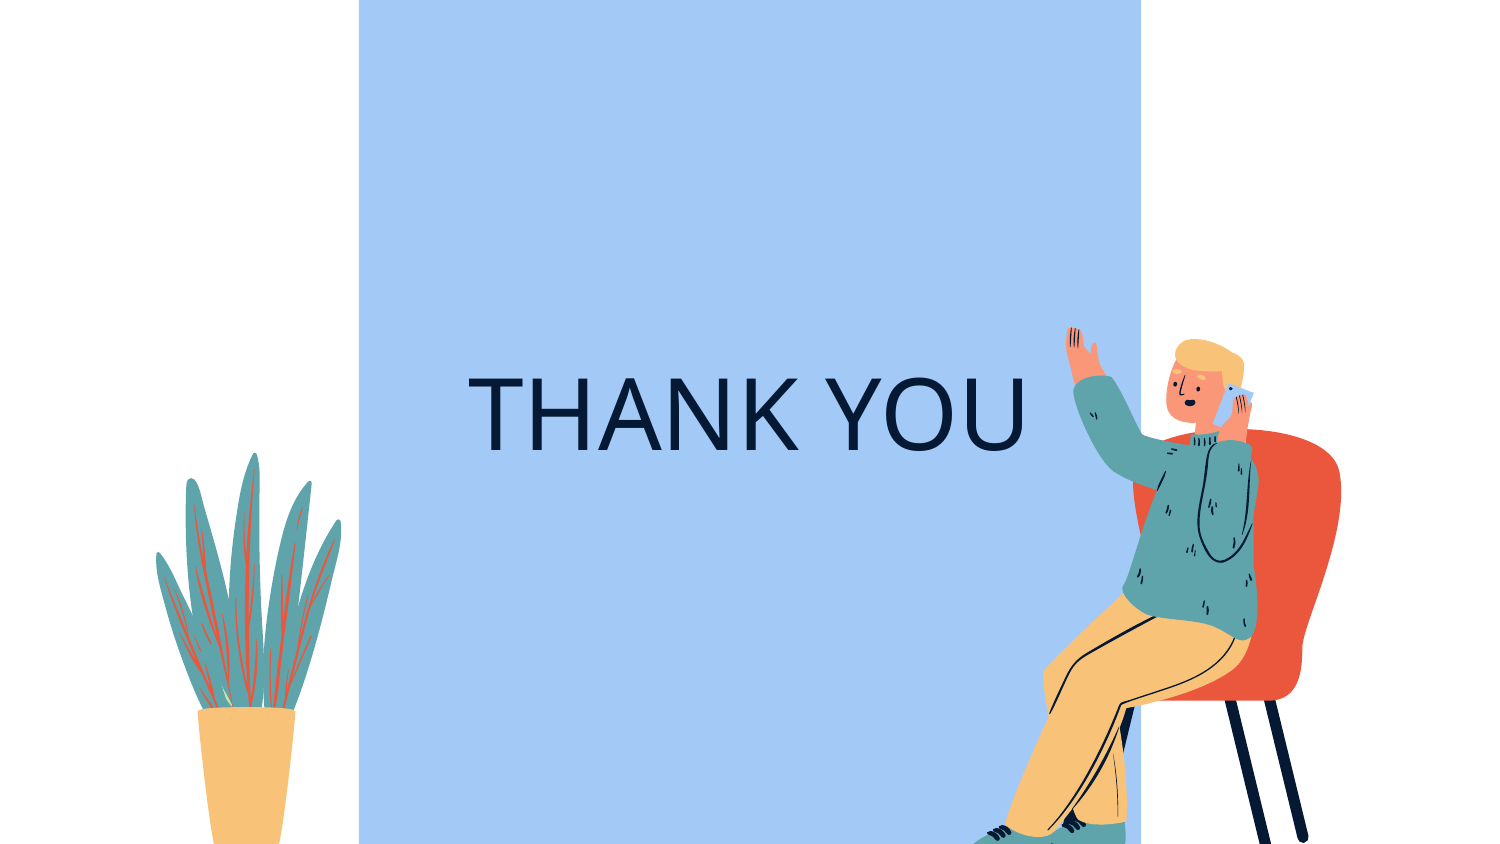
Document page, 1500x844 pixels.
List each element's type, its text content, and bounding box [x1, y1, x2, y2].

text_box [965, 327, 1351, 844]
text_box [154, 452, 344, 844]
title THANK YOU [403, 352, 960, 491]
